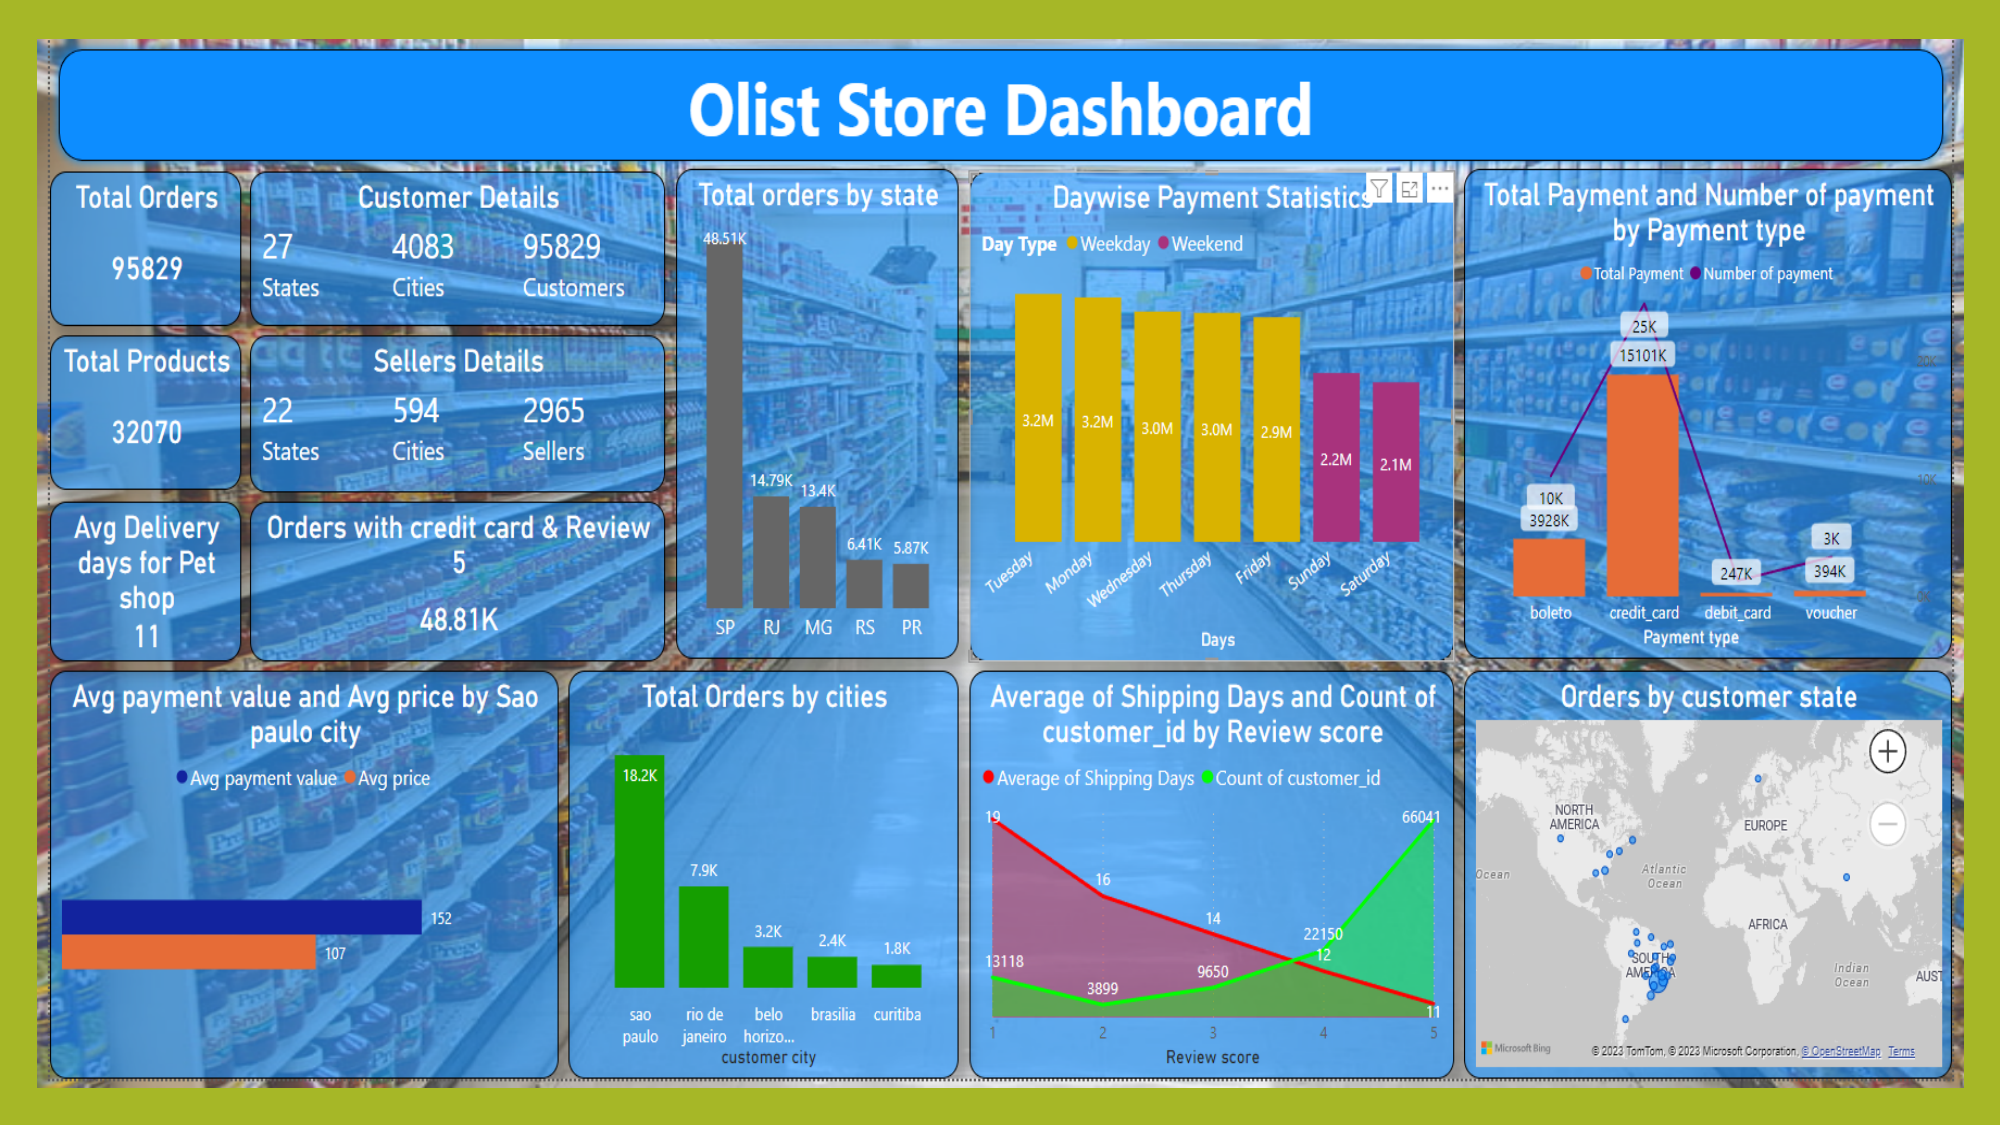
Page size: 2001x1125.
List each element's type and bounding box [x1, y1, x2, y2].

list [37, 39, 1964, 1089]
